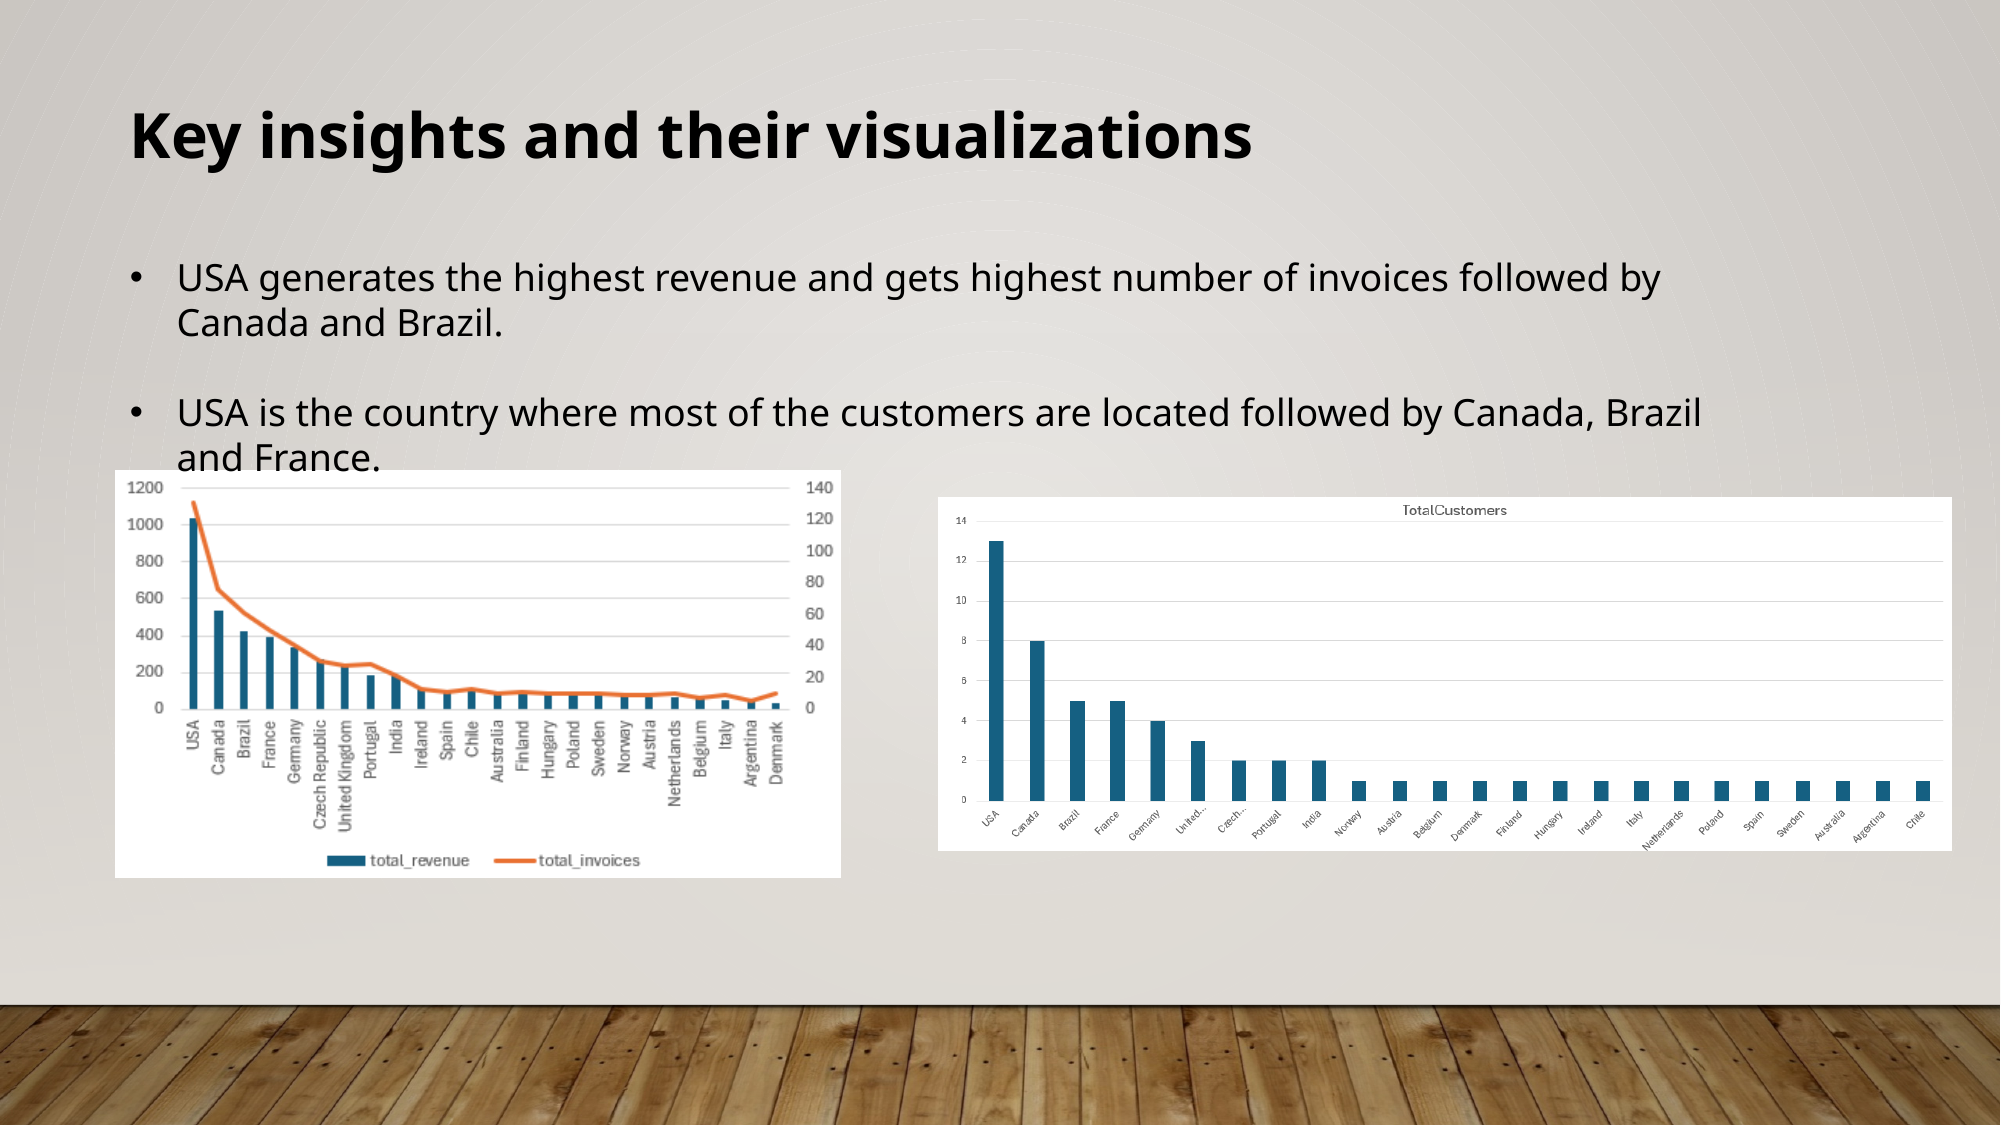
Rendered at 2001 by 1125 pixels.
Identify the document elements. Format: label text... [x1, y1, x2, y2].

text_box USA generates the highest revenue and gets highest number of invoices followed by Canada and Brazil. USA is the country where most of the customers are located followed by Canada, Brazil and France. [115, 246, 1792, 532]
text_box Key insights and their visualizations [115, 88, 1353, 179]
picture [0, 1005, 2000, 1125]
picture [938, 497, 1952, 852]
picture [114, 470, 841, 879]
